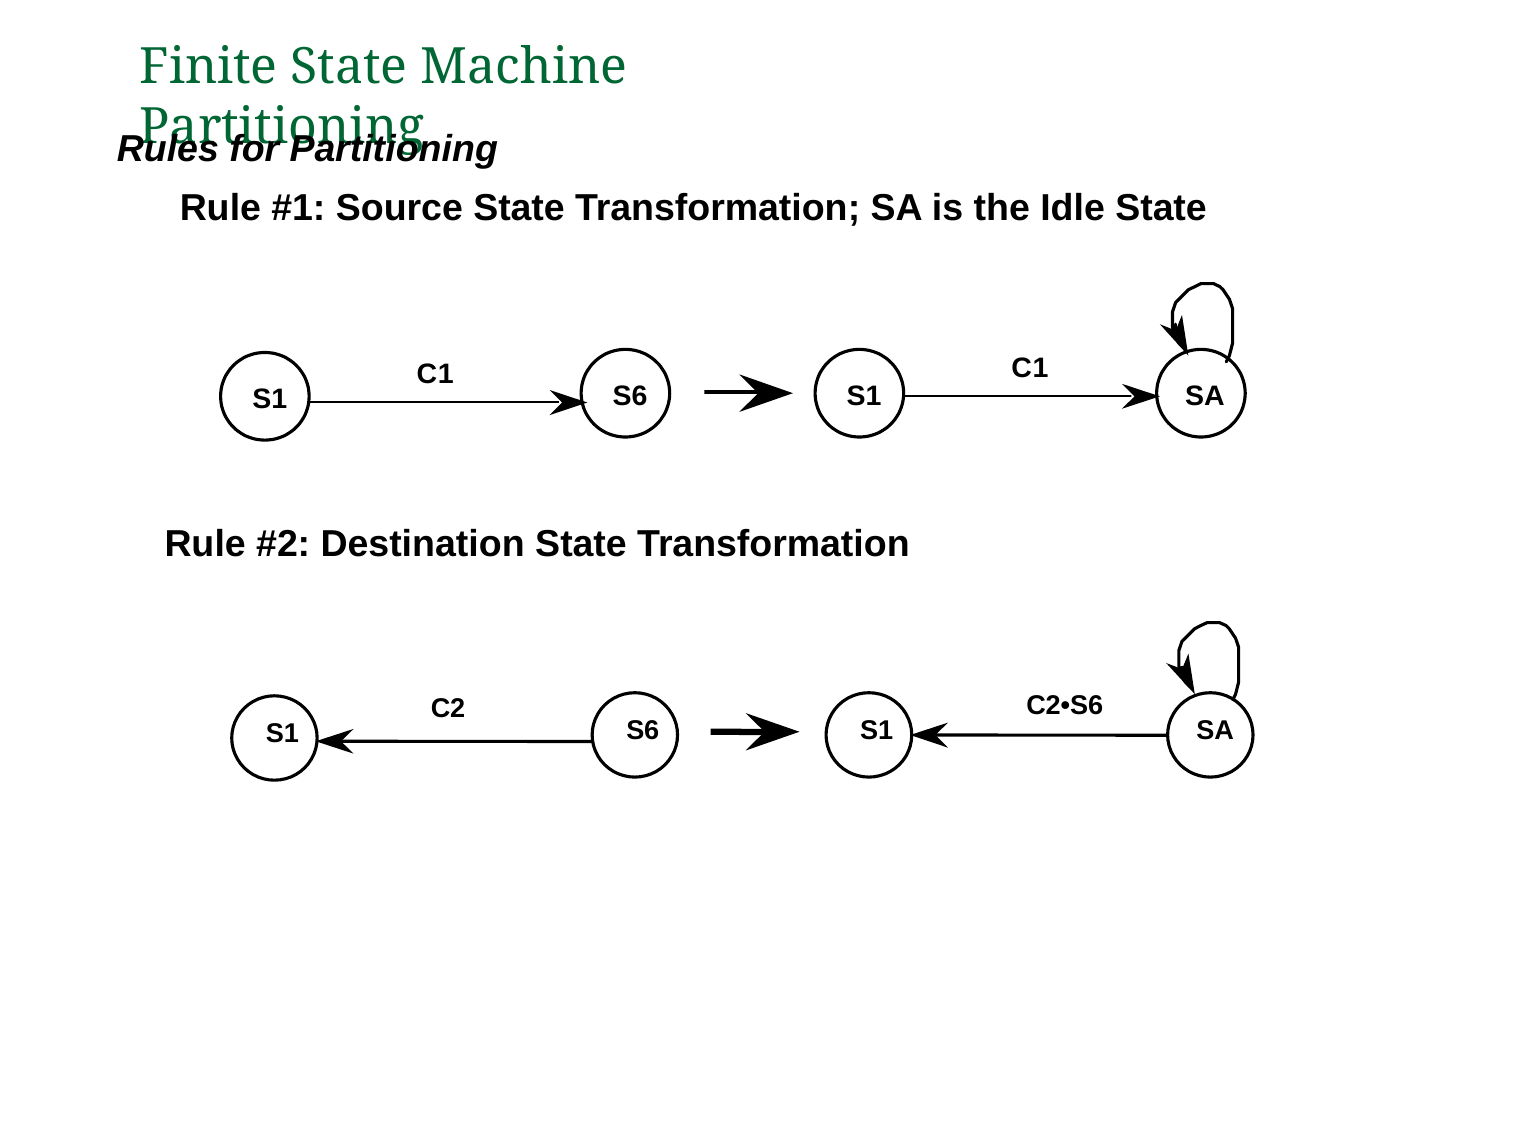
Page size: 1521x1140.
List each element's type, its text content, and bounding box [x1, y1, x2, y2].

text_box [315, 728, 594, 754]
text_box Rules for Partitioning [106, 127, 510, 174]
text_box Rule #2: Destination State Transformation [154, 521, 922, 568]
text_box SA [1196, 716, 1235, 746]
text_box [1169, 693, 1254, 778]
text_box S1 [265, 719, 300, 749]
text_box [710, 712, 800, 751]
text_box [1178, 622, 1239, 701]
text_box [1165, 653, 1196, 695]
text_box [231, 695, 316, 781]
text_box [592, 692, 678, 778]
text_box C2 [430, 694, 466, 724]
picture [217, 273, 1255, 444]
text_box Rule #1: Source State Transformation; SA is the Idle State [169, 185, 1219, 233]
text_box S6 [626, 716, 660, 746]
text_box C2•S6 [1026, 691, 1104, 721]
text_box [909, 722, 1167, 748]
text_box [826, 692, 910, 778]
text_box S1 [860, 716, 894, 746]
title Finite State Machine Partitioning [128, 29, 789, 229]
